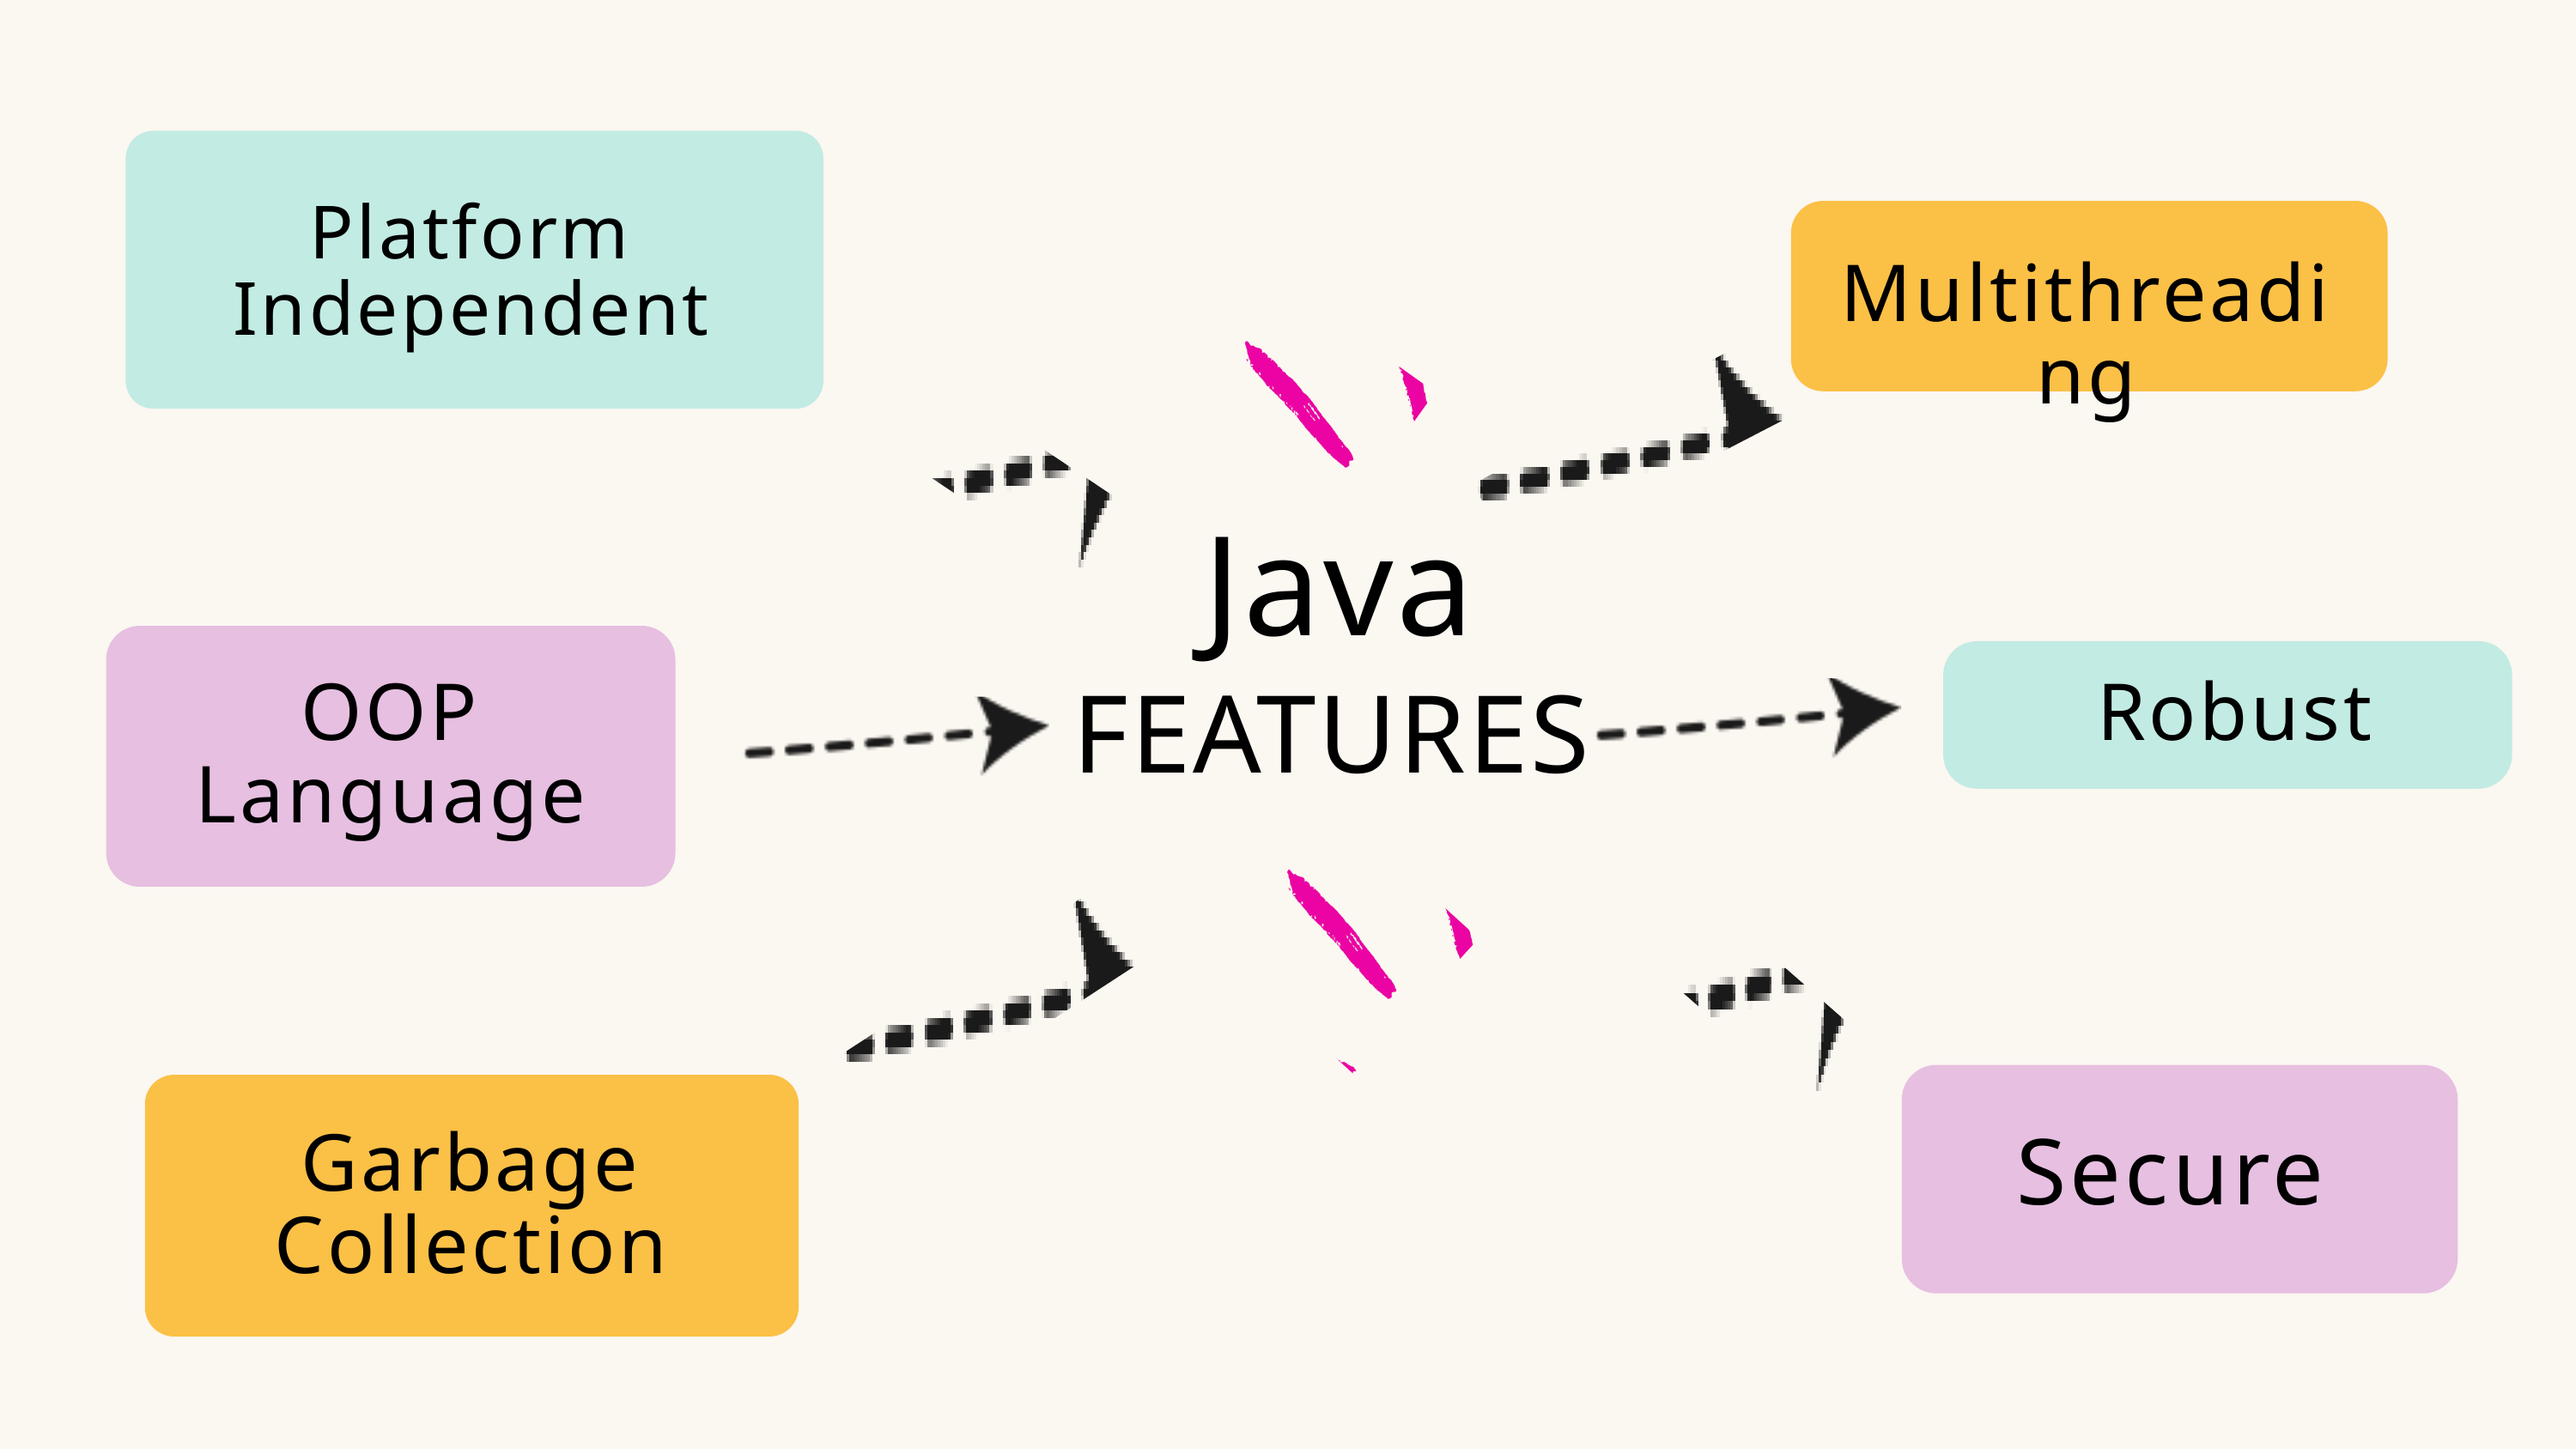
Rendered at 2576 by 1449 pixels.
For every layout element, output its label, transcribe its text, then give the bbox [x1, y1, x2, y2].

text_box Multithreading [1823, 398, 2350, 420]
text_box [144, 1074, 799, 1337]
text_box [106, 625, 676, 888]
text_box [1790, 200, 2388, 391]
text_box Java [931, 527, 1747, 664]
text_box [839, 887, 1146, 1128]
text_box [1473, 341, 1788, 561]
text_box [125, 130, 824, 409]
text_box [1590, 673, 1902, 767]
text_box [841, 345, 1146, 590]
text_box [1163, 275, 1436, 527]
text_box [738, 691, 1050, 785]
text_box [1205, 802, 1479, 1076]
text_box [1590, 846, 1880, 1116]
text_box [1901, 1064, 2458, 1294]
text_box FEATURES [988, 688, 1674, 795]
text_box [1942, 640, 2512, 789]
